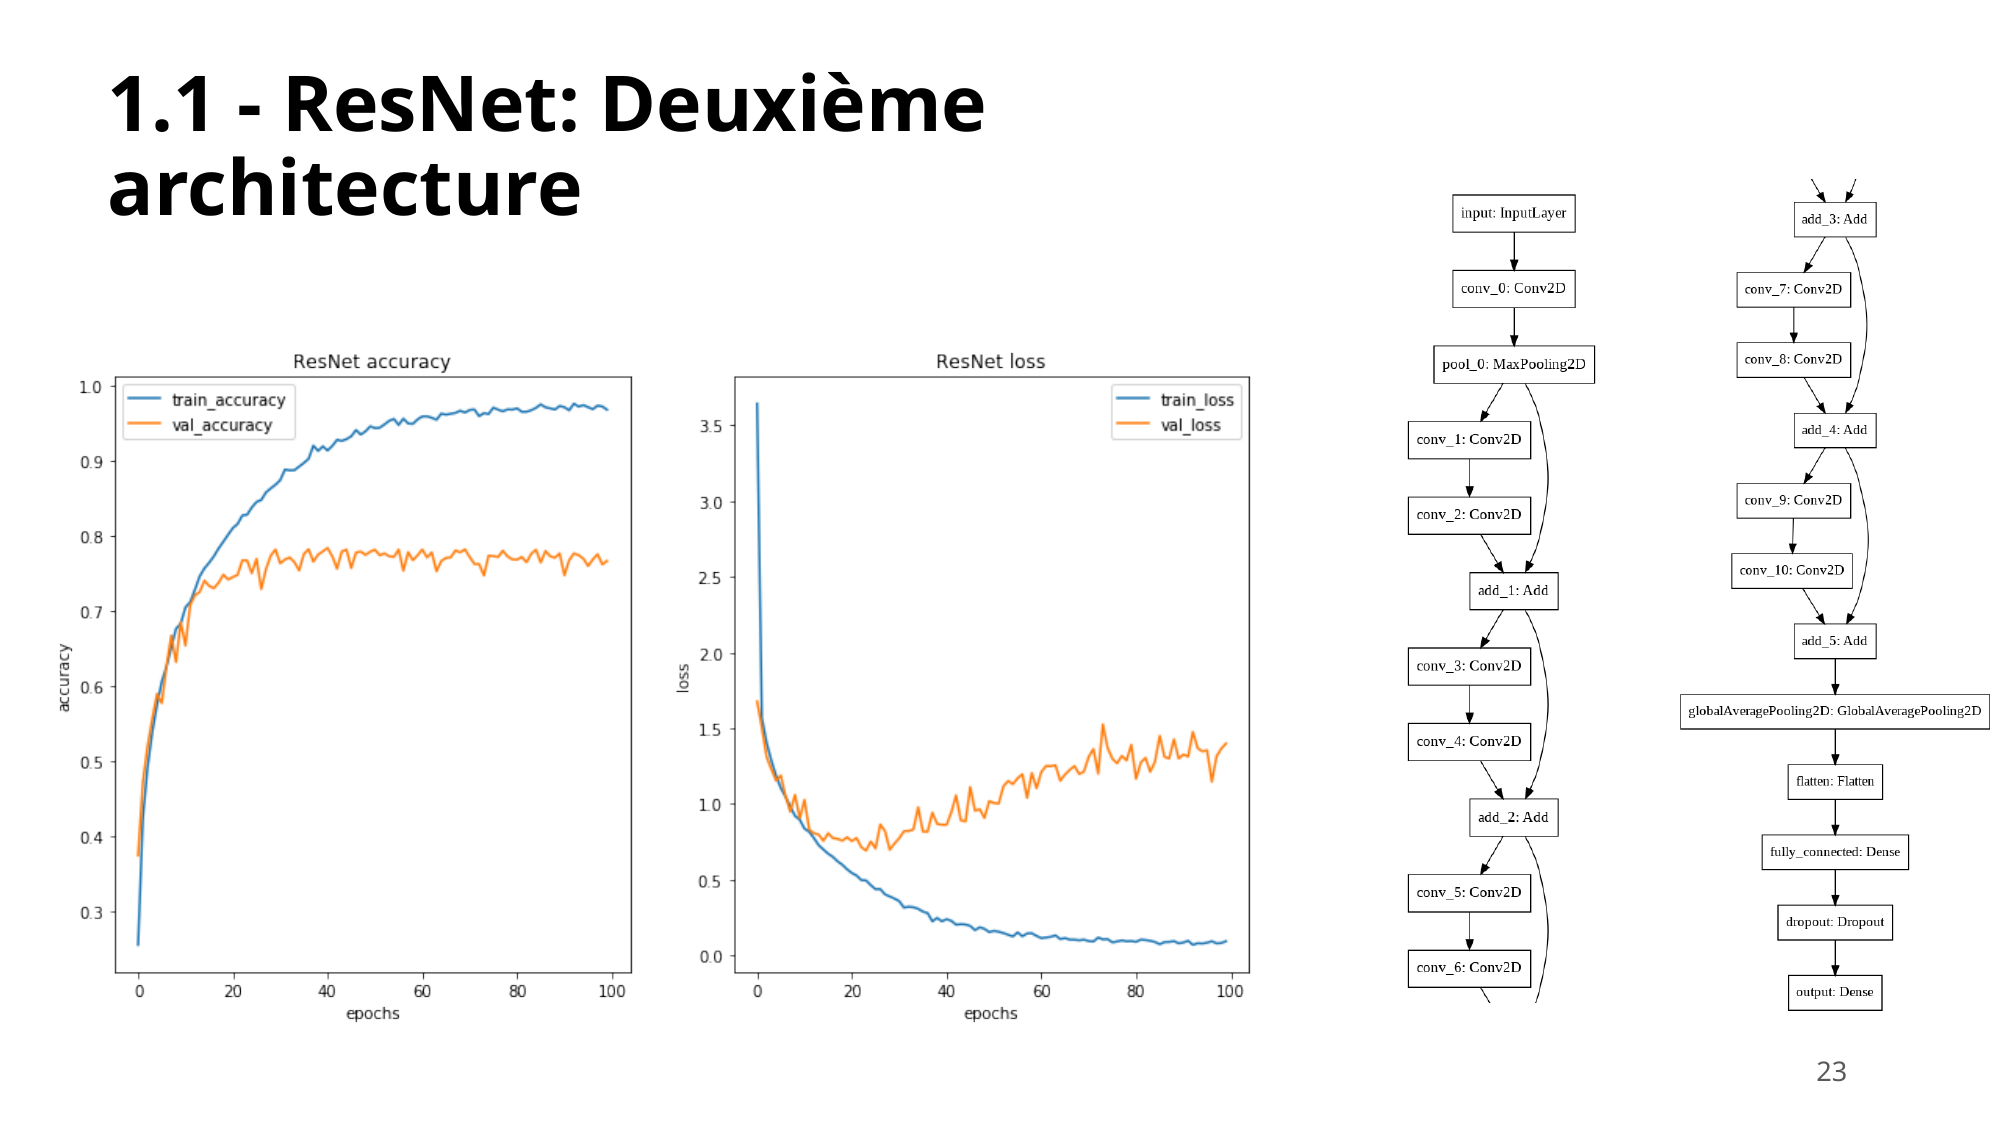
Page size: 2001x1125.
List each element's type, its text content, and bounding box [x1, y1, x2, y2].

title 1.1 - ResNet: Deuxième architecture [93, 71, 1437, 226]
picture [1347, 179, 1991, 1014]
slide_number ‹#› [1412, 1042, 1863, 1103]
picture [46, 342, 1260, 1032]
